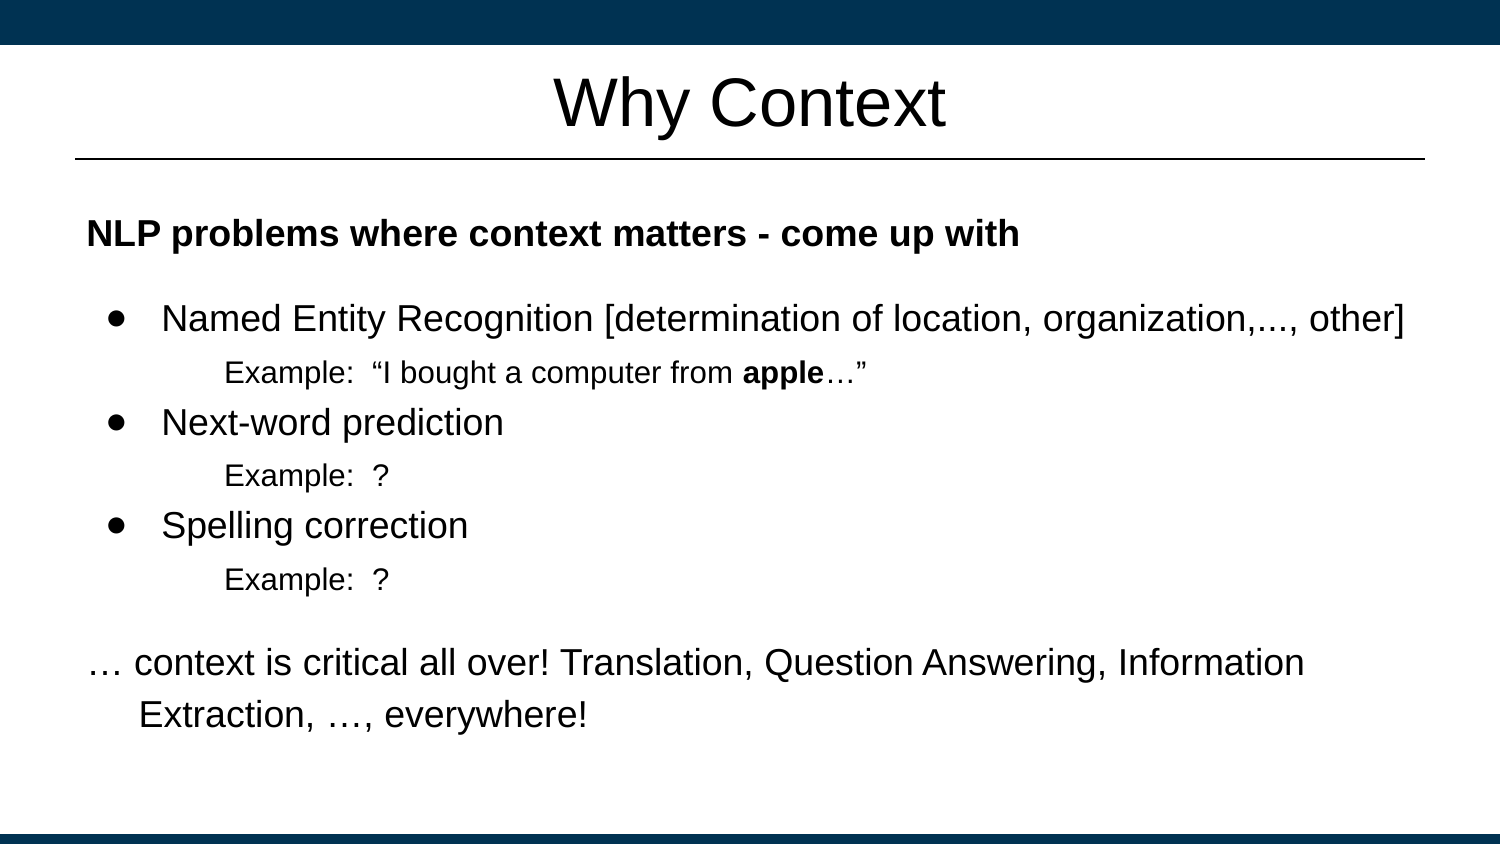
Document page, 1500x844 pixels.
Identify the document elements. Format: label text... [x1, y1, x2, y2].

title Why Context [75, 28, 1425, 169]
list NLP problems where context matters - come up with Named Entity Recognition [determination of location, organization,..., other] Example: “I bought a computer from apple…” Next-word prediction Example: ? Spelling correction Example: ? … context is critical all over! Translation, Question Answering, Information Extraction, …, everywhere! [75, 196, 1425, 754]
